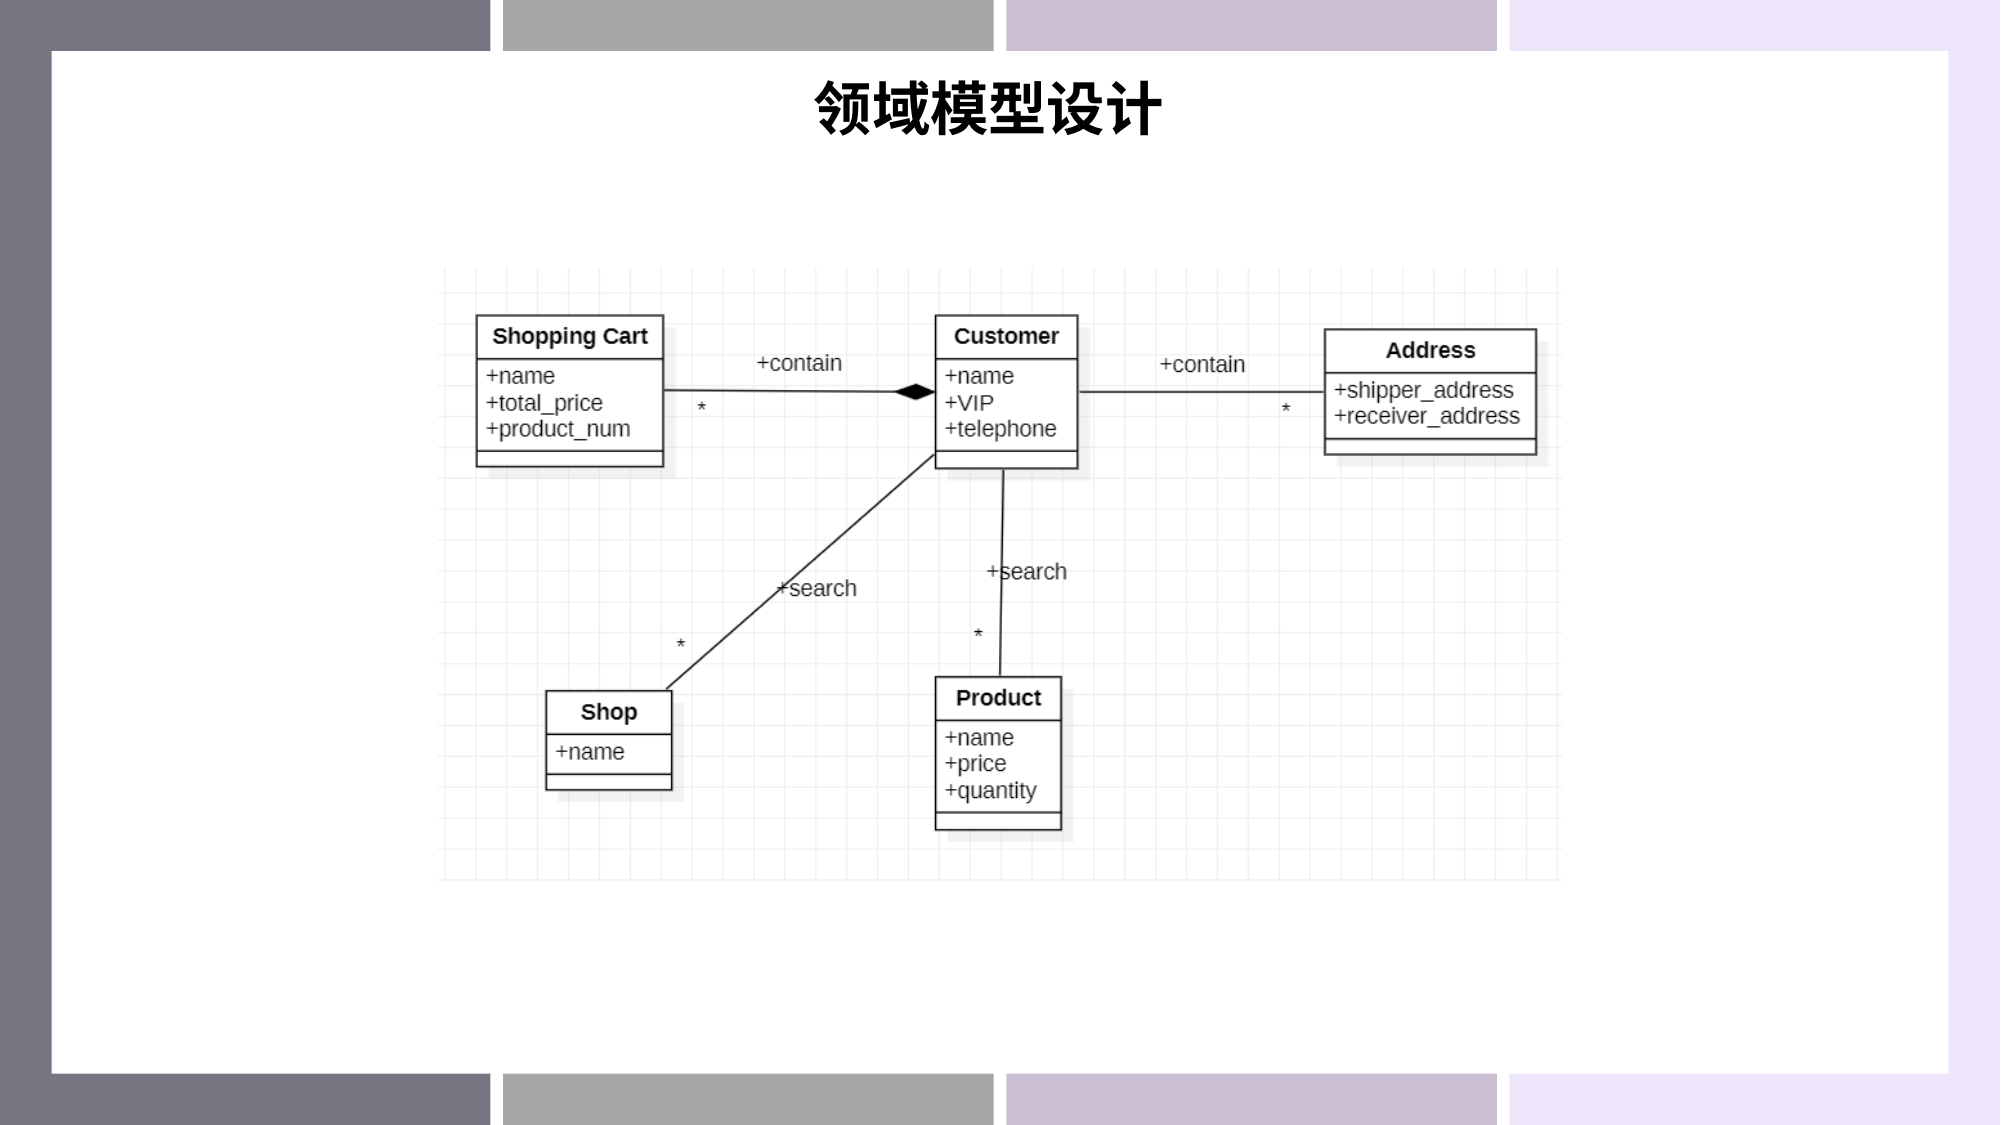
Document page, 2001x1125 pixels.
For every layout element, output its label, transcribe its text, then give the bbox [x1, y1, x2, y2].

picture [438, 268, 1562, 882]
text_box 领域模型设计 [488, 64, 1489, 150]
